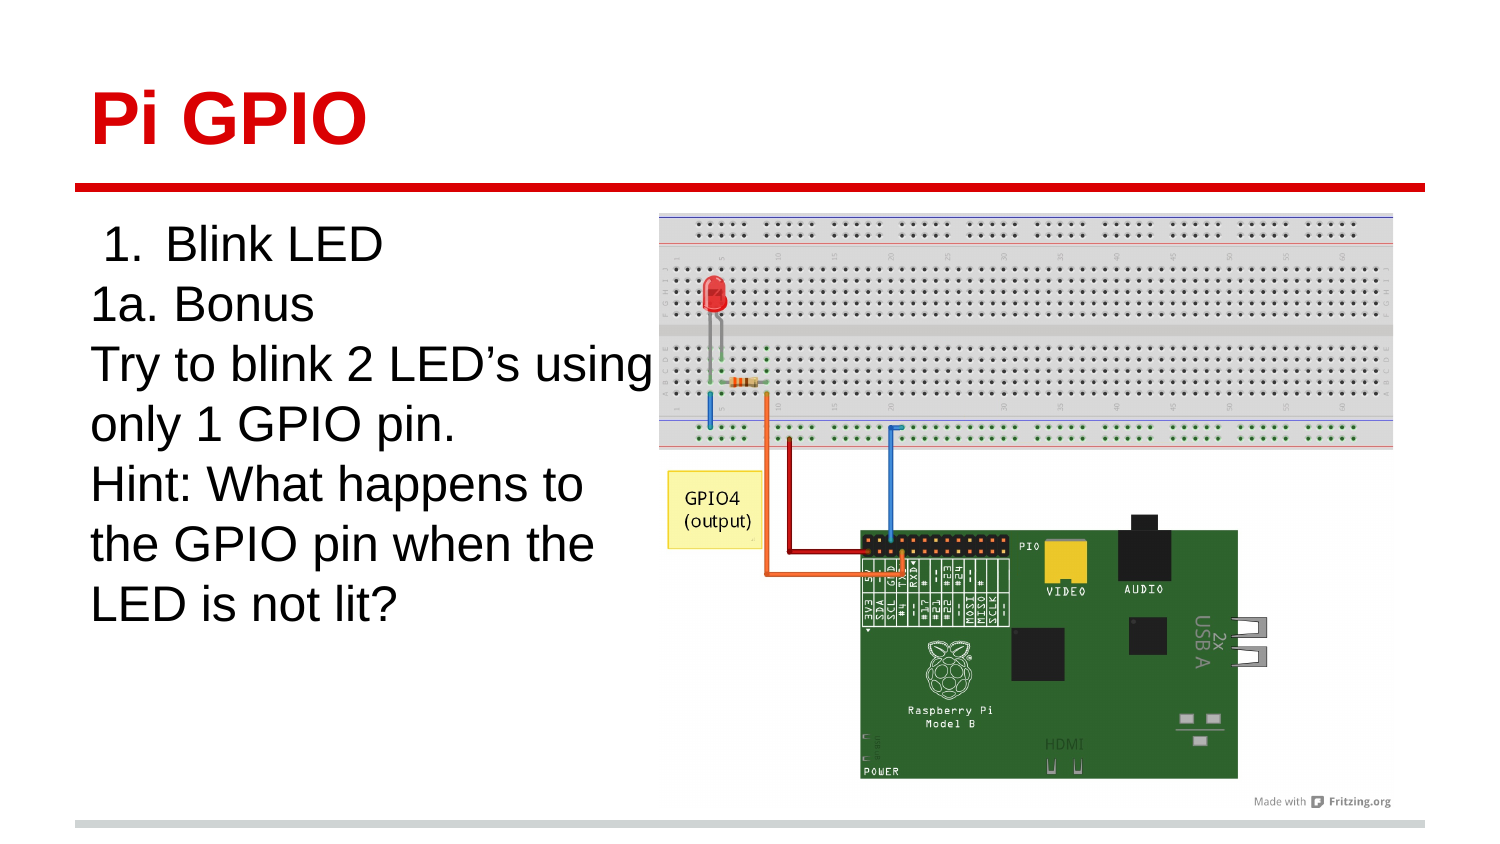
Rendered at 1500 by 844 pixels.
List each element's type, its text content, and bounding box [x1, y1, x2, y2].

list Blink LED 1a. Bonus Try to blink 2 LED’s using only 1 GPIO pin. Hint: What happens to the GPIO pin when the LED is not lit? [75, 196, 1425, 808]
picture [659, 212, 1395, 809]
title Pi GPIO [75, 33, 1425, 175]
